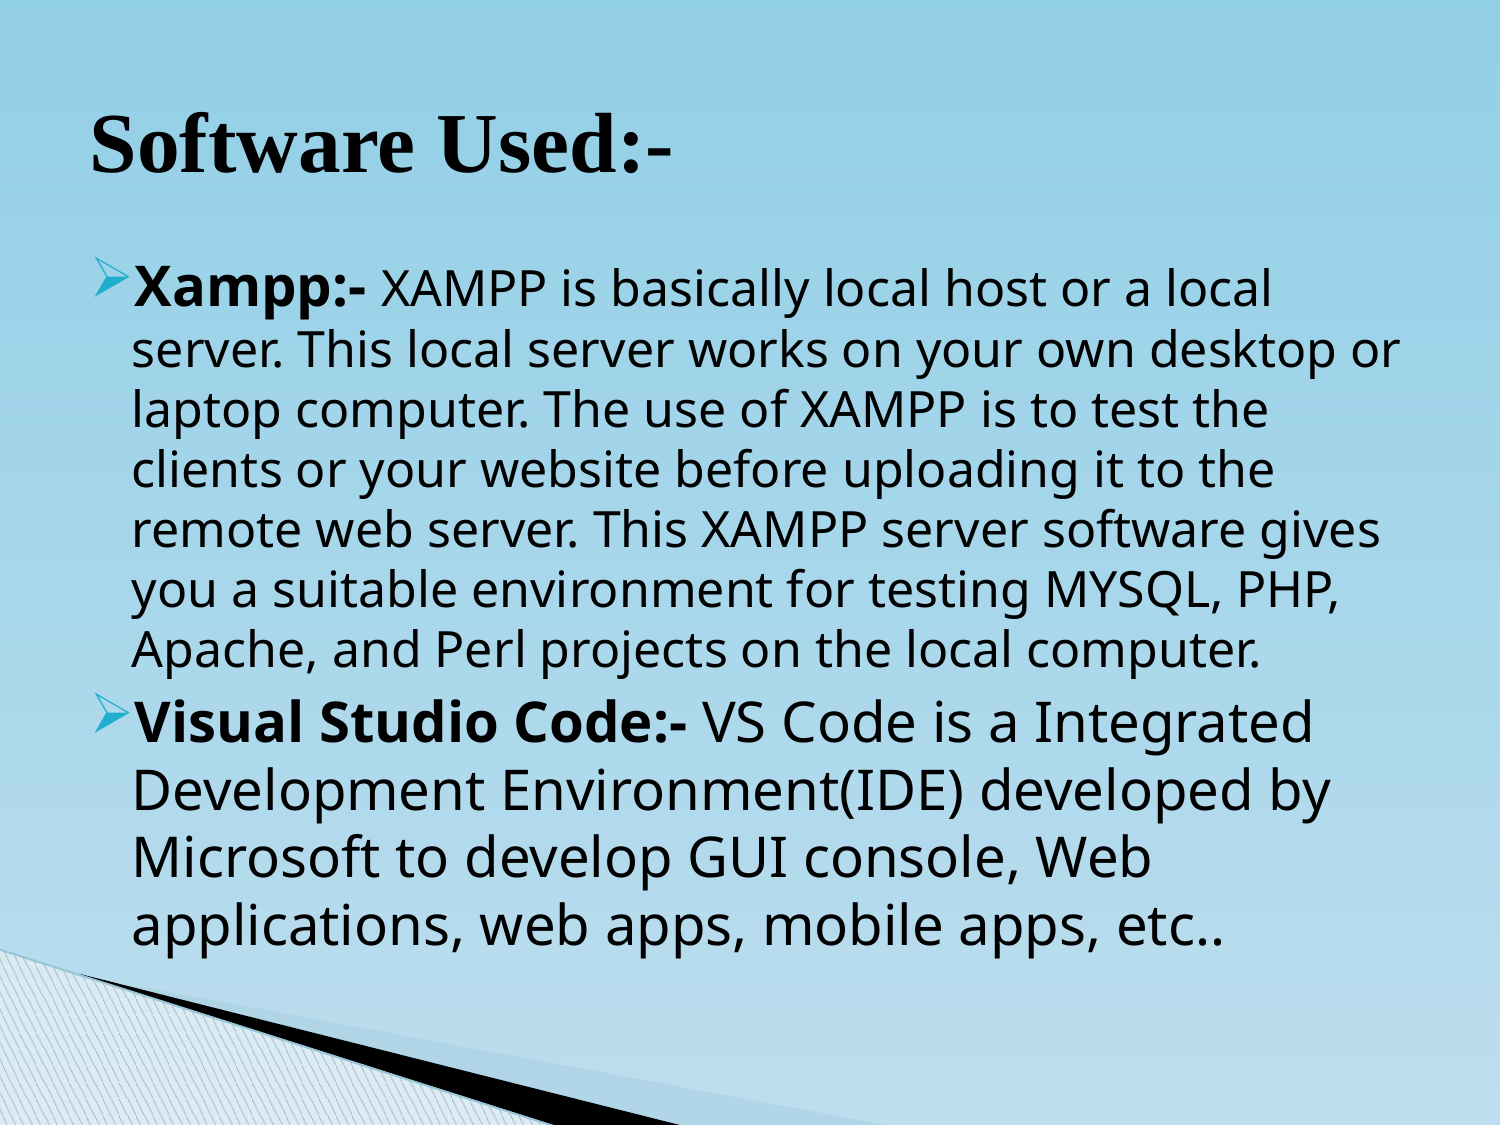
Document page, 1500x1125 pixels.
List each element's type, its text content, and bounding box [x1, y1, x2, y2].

list Xampp:- XAMPP is basically local host or a local server. This local server works on your own desktop or laptop computer. The use of XAMPP is to test the clients or your website before uploading it to the remote web server. This XAMPP server software gives you a suitable environment for testing MYSQL, PHP, Apache, and Perl projects on the local computer. Visual Studio Code:- VS Code is a Integrated Development Environment(IDE) developed by Microsoft to develop GUI console, Web applications, web apps, mobile apps, etc.. [74, 242, 1425, 986]
title Software Used:- [74, 44, 1425, 233]
